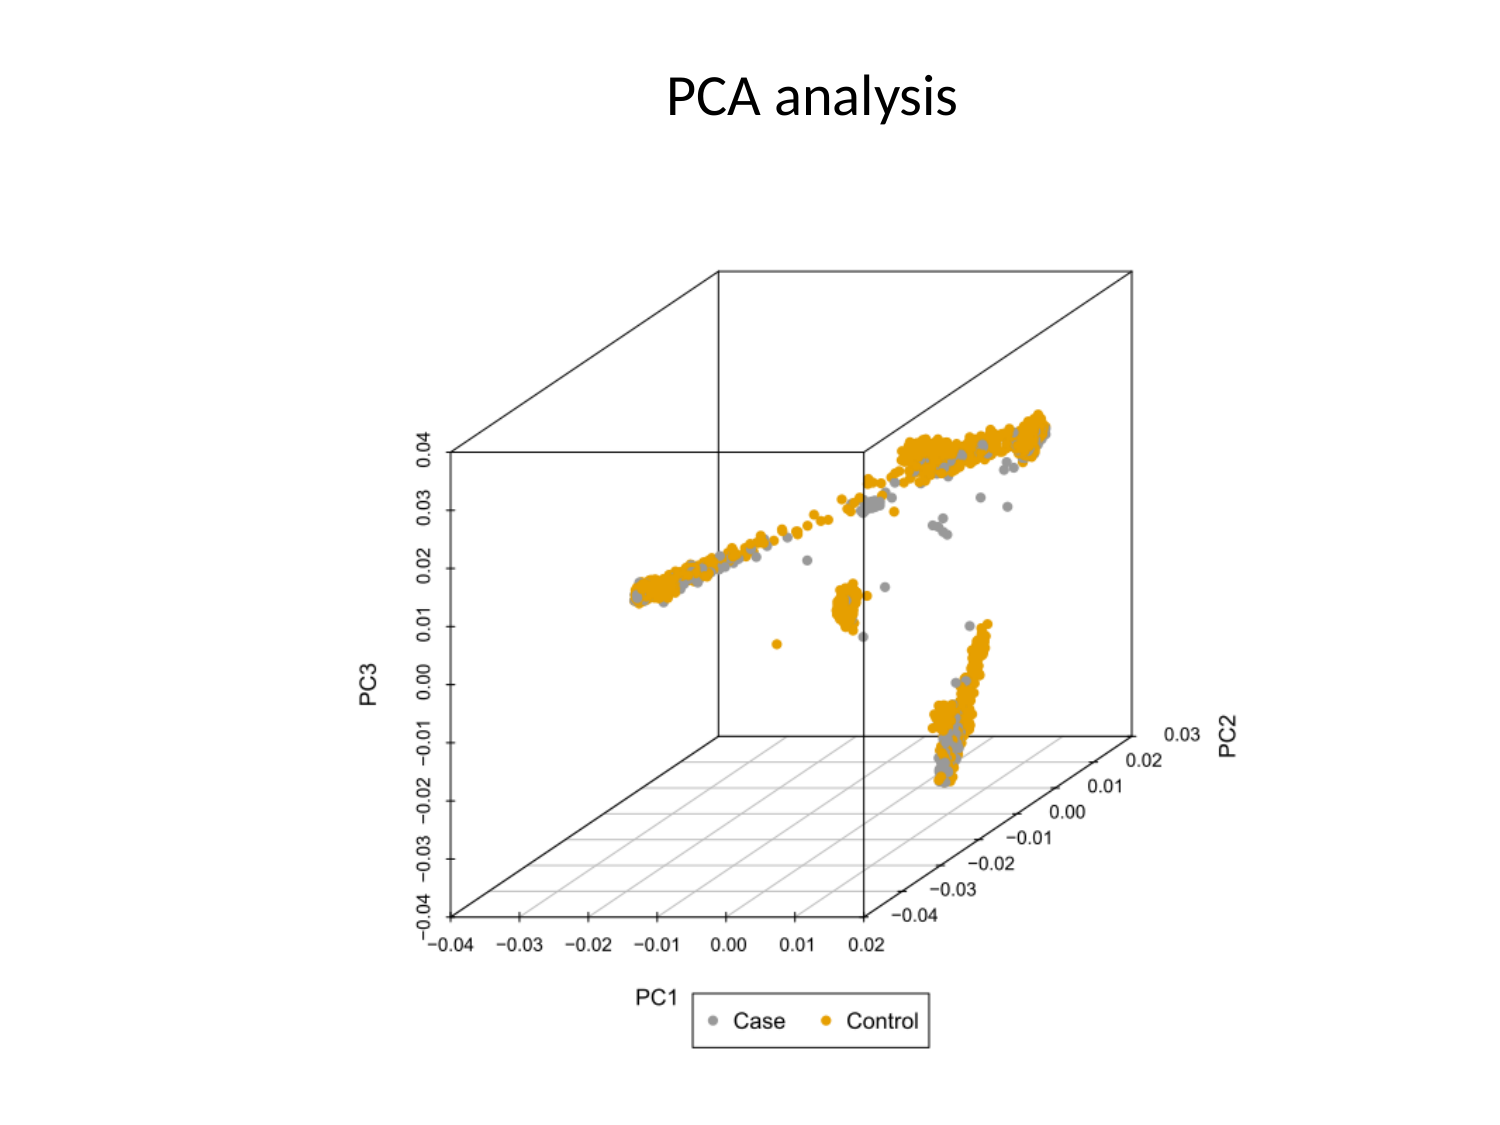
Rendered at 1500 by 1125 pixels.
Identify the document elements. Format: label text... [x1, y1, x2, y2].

text_box PCA analysis [287, 50, 1338, 135]
picture [341, 135, 1284, 1081]
